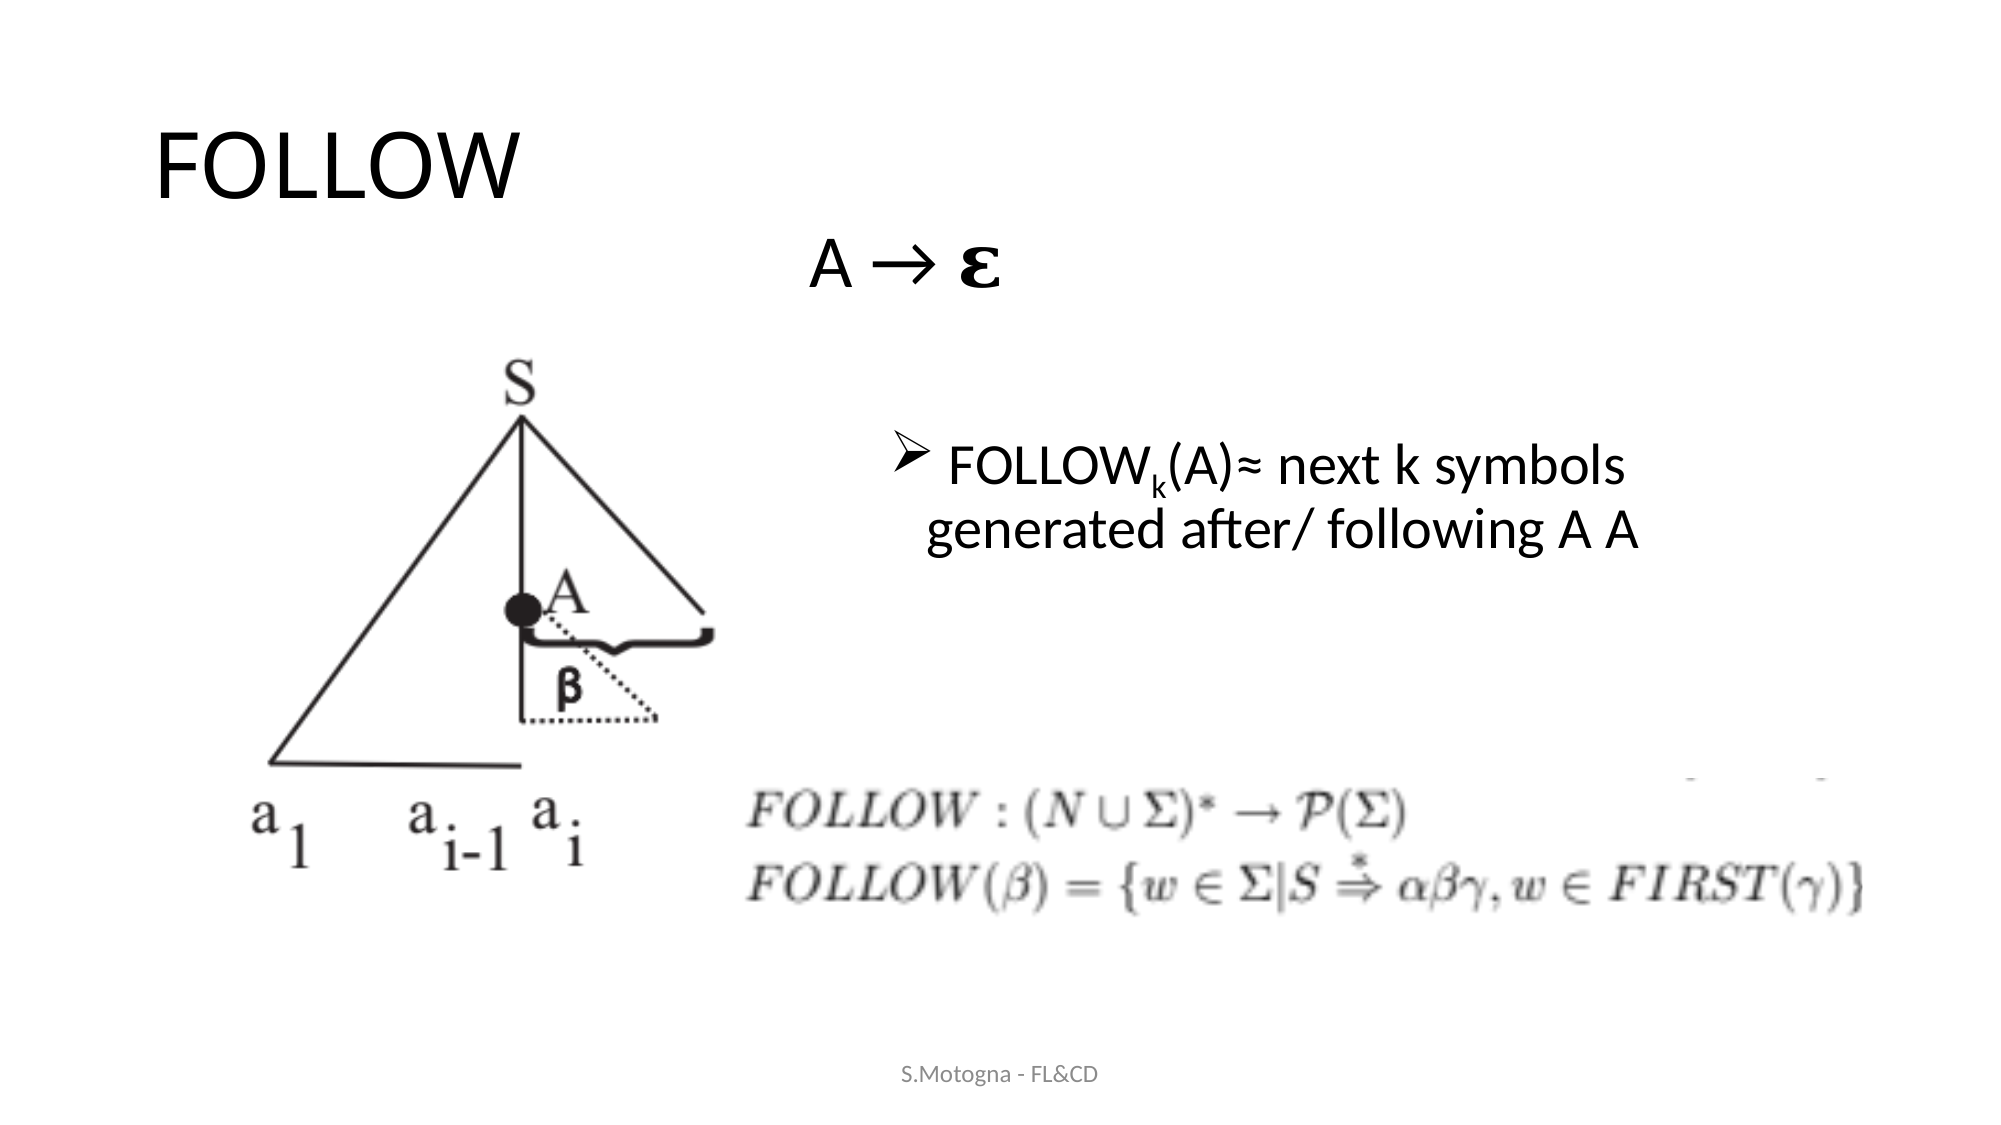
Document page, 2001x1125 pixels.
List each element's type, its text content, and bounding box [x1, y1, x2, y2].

text_box A → 𝛆 [794, 205, 1566, 335]
footer S.Motogna - FL&CD [662, 1042, 1338, 1103]
picture [178, 299, 1863, 922]
title FOLLOW [137, 59, 1863, 278]
list FOLLOWk(A)≈ next k symbols generated after/ following A A [874, 419, 1863, 719]
